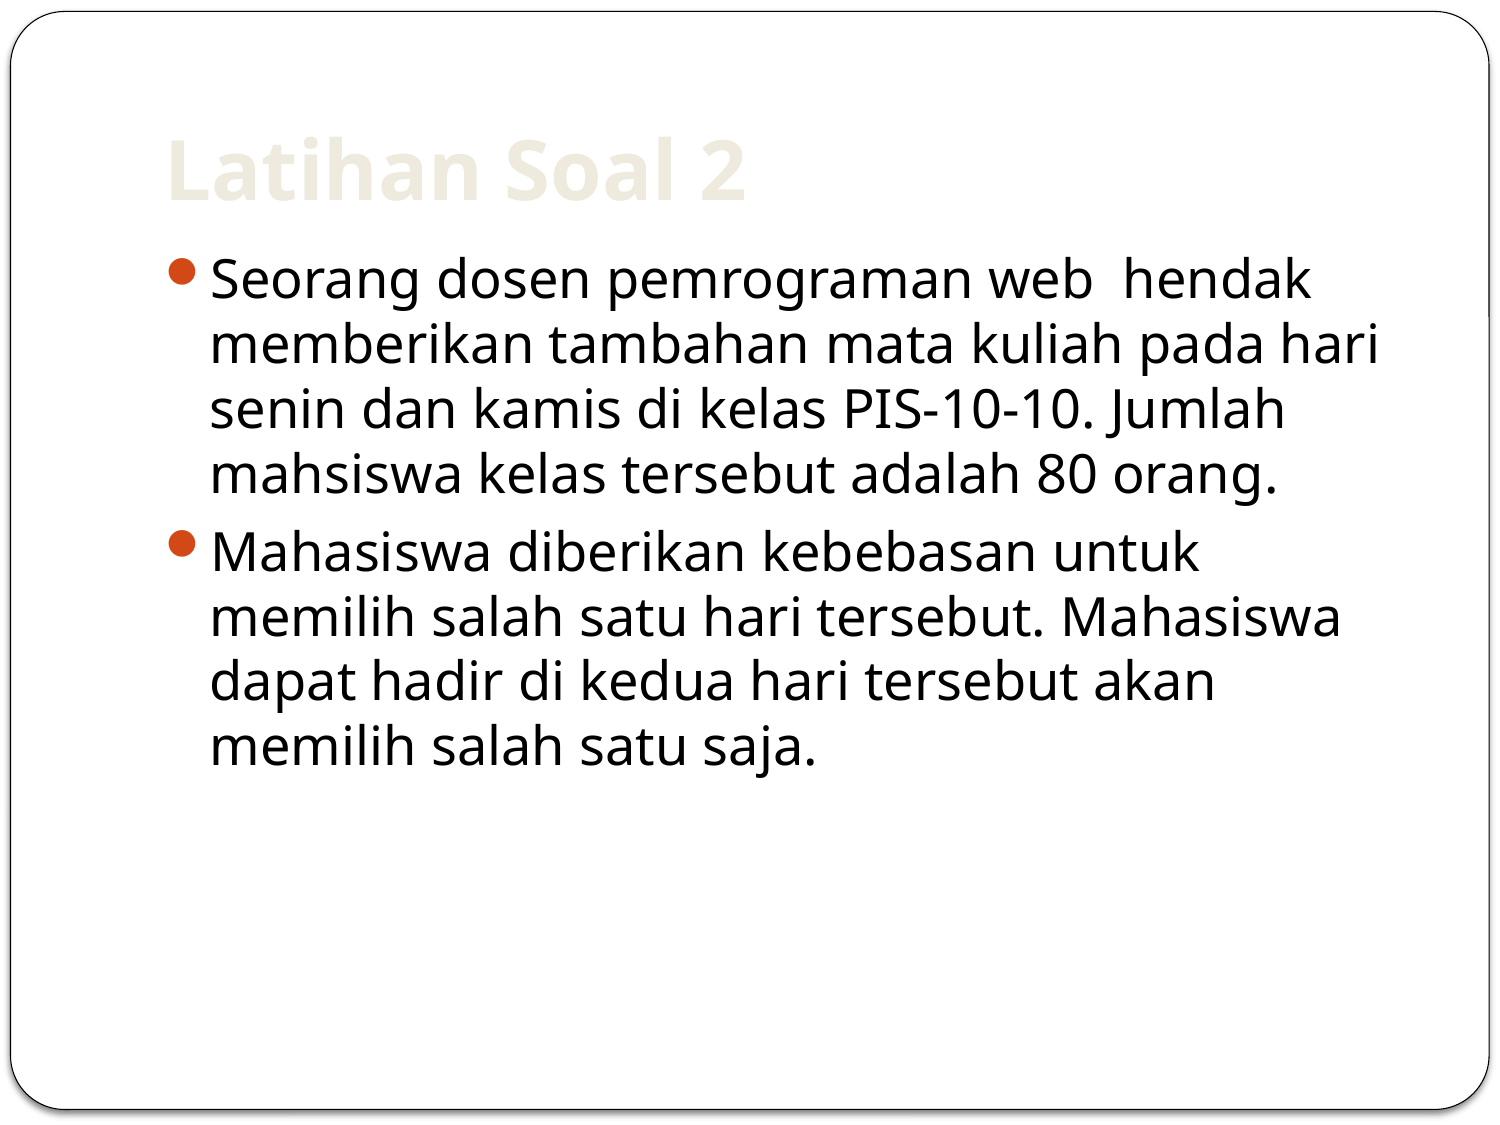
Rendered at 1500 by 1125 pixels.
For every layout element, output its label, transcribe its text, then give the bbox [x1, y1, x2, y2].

list Seorang dosen pemrograman web hendak memberikan tambahan mata kuliah pada hari senin dan kamis di kelas PIS-10-10. Jumlah mahsiswa kelas tersebut adalah 80 orang. Mahasiswa diberikan kebebasan untuk memilih salah satu hari tersebut. Mahasiswa dapat hadir di kedua hari tersebut akan memilih salah satu saja. [150, 237, 1425, 988]
title Latihan Soal 2 [150, 45, 1425, 233]
